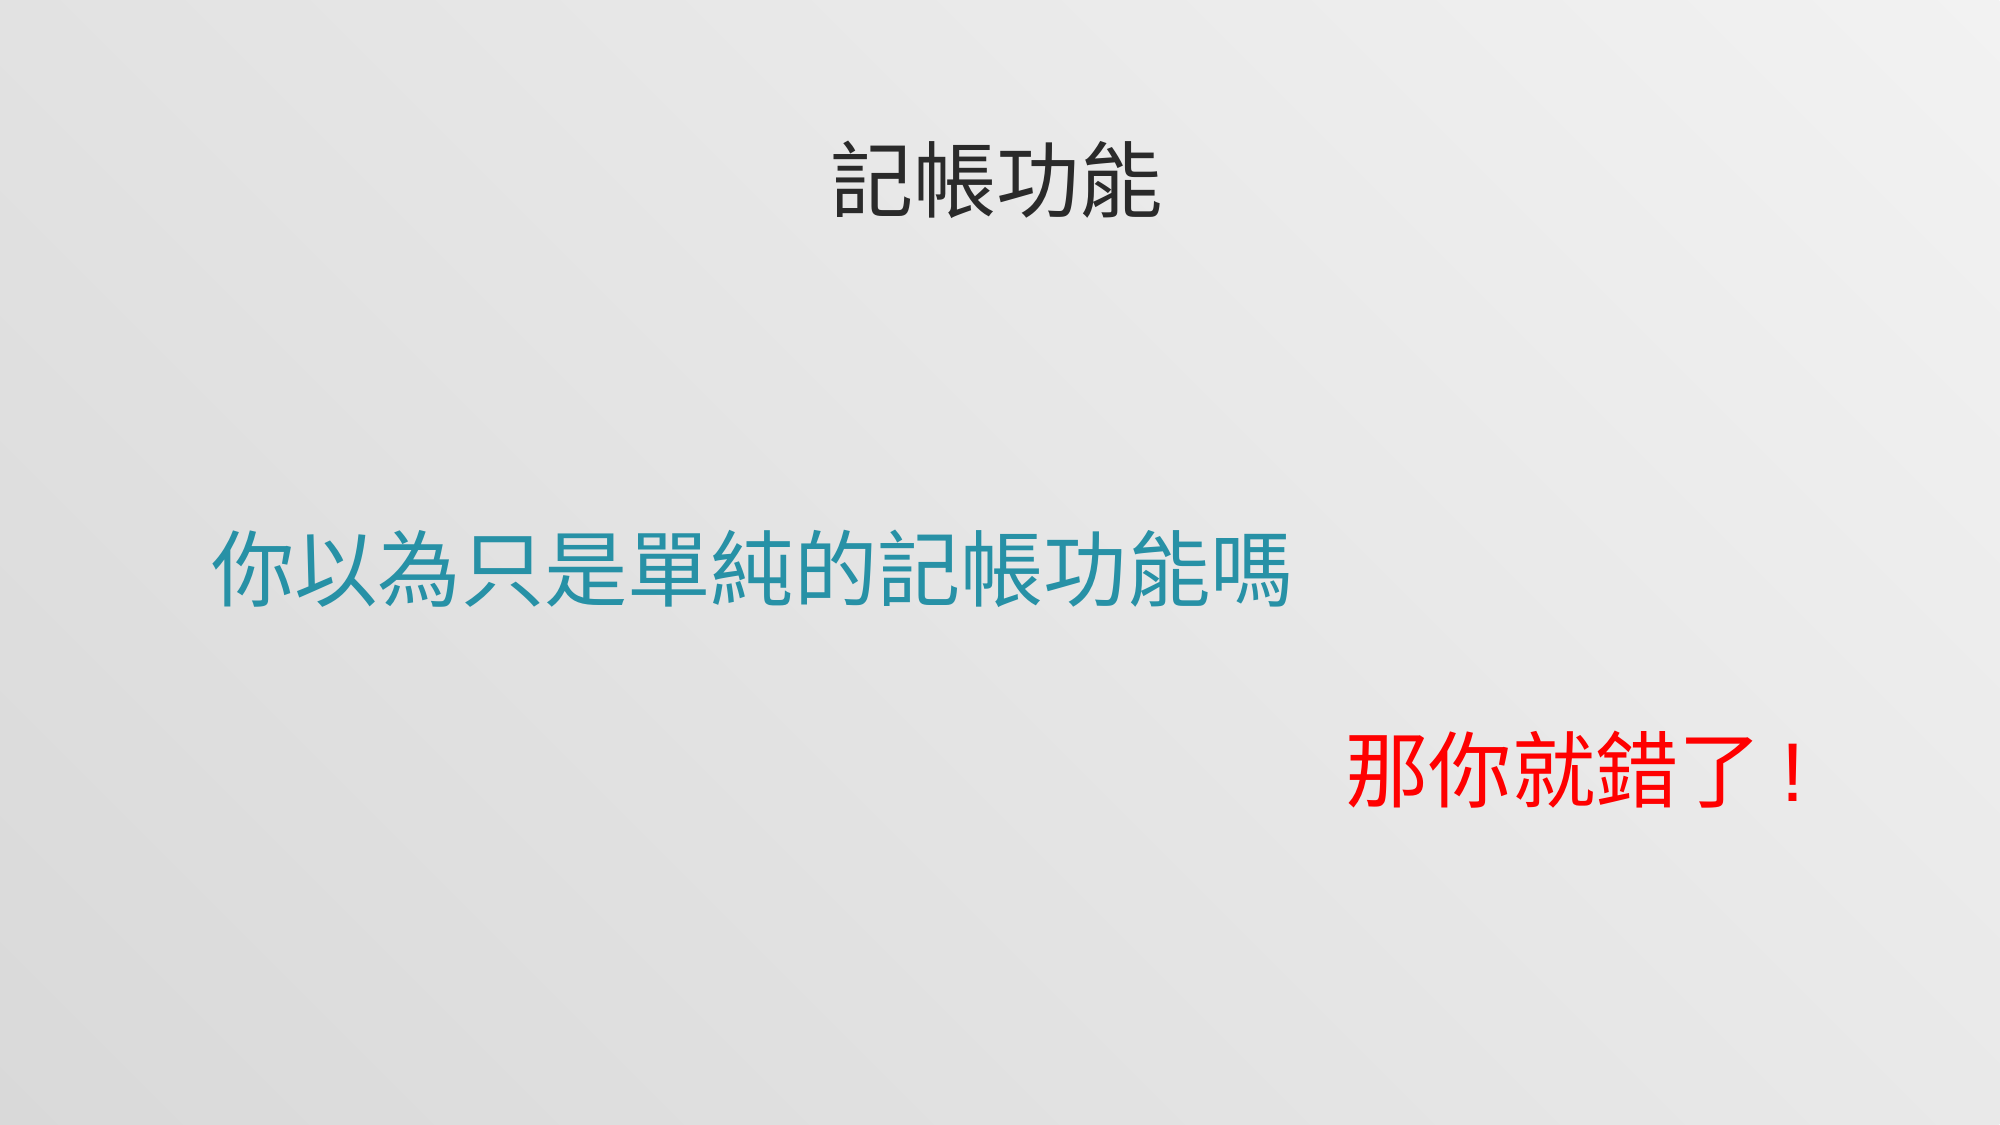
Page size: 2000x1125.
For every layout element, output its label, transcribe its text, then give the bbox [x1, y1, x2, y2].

text_box 記帳功能 [196, 19, 1797, 237]
title 你以為只是單純的記帳功能嗎 [196, 408, 1797, 627]
text_box 那你就錯了! [220, 609, 1821, 828]
